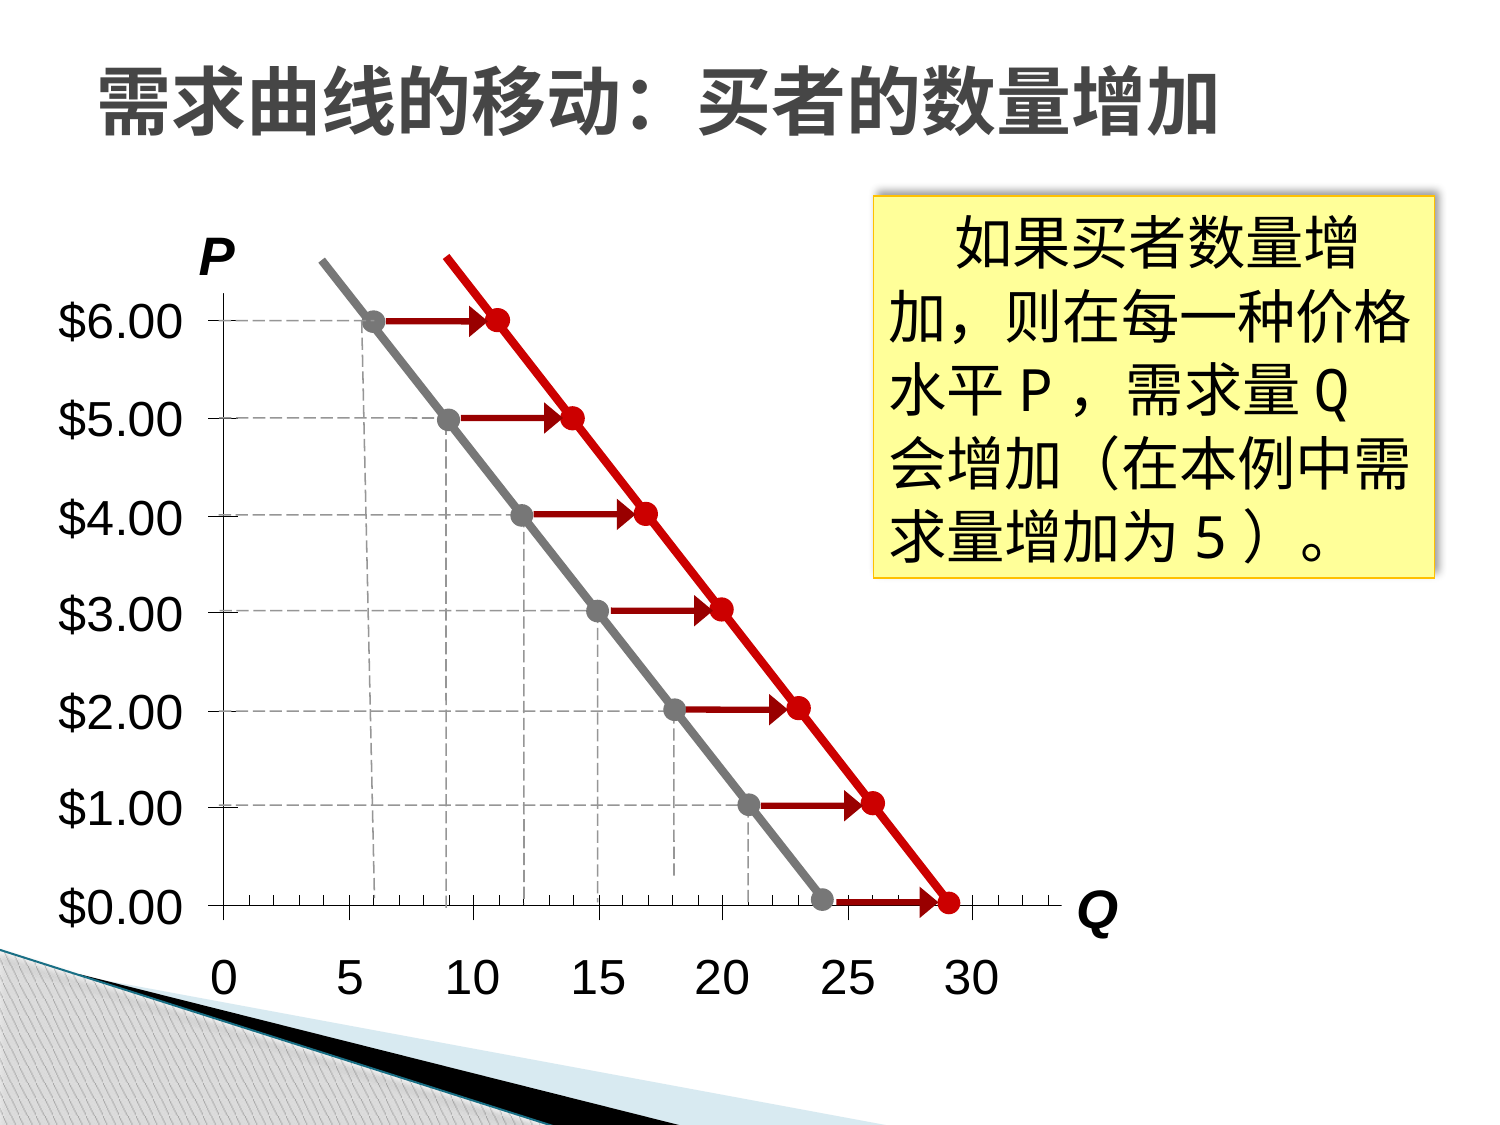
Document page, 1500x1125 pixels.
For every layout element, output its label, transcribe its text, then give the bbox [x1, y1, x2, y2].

text_box 如果买者数量增加，则在每一种价格水平P，需求量Q会增加（在本例中需求量增加为5）。 [1136, 195, 1435, 578]
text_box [460, 406, 585, 430]
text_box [38, 191, 1134, 1030]
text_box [760, 791, 885, 815]
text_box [610, 597, 734, 621]
text_box 需求曲线的移动：买者的数量增加 [0, 43, 1319, 156]
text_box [685, 696, 811, 720]
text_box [836, 891, 961, 915]
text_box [385, 308, 510, 332]
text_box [533, 502, 658, 526]
